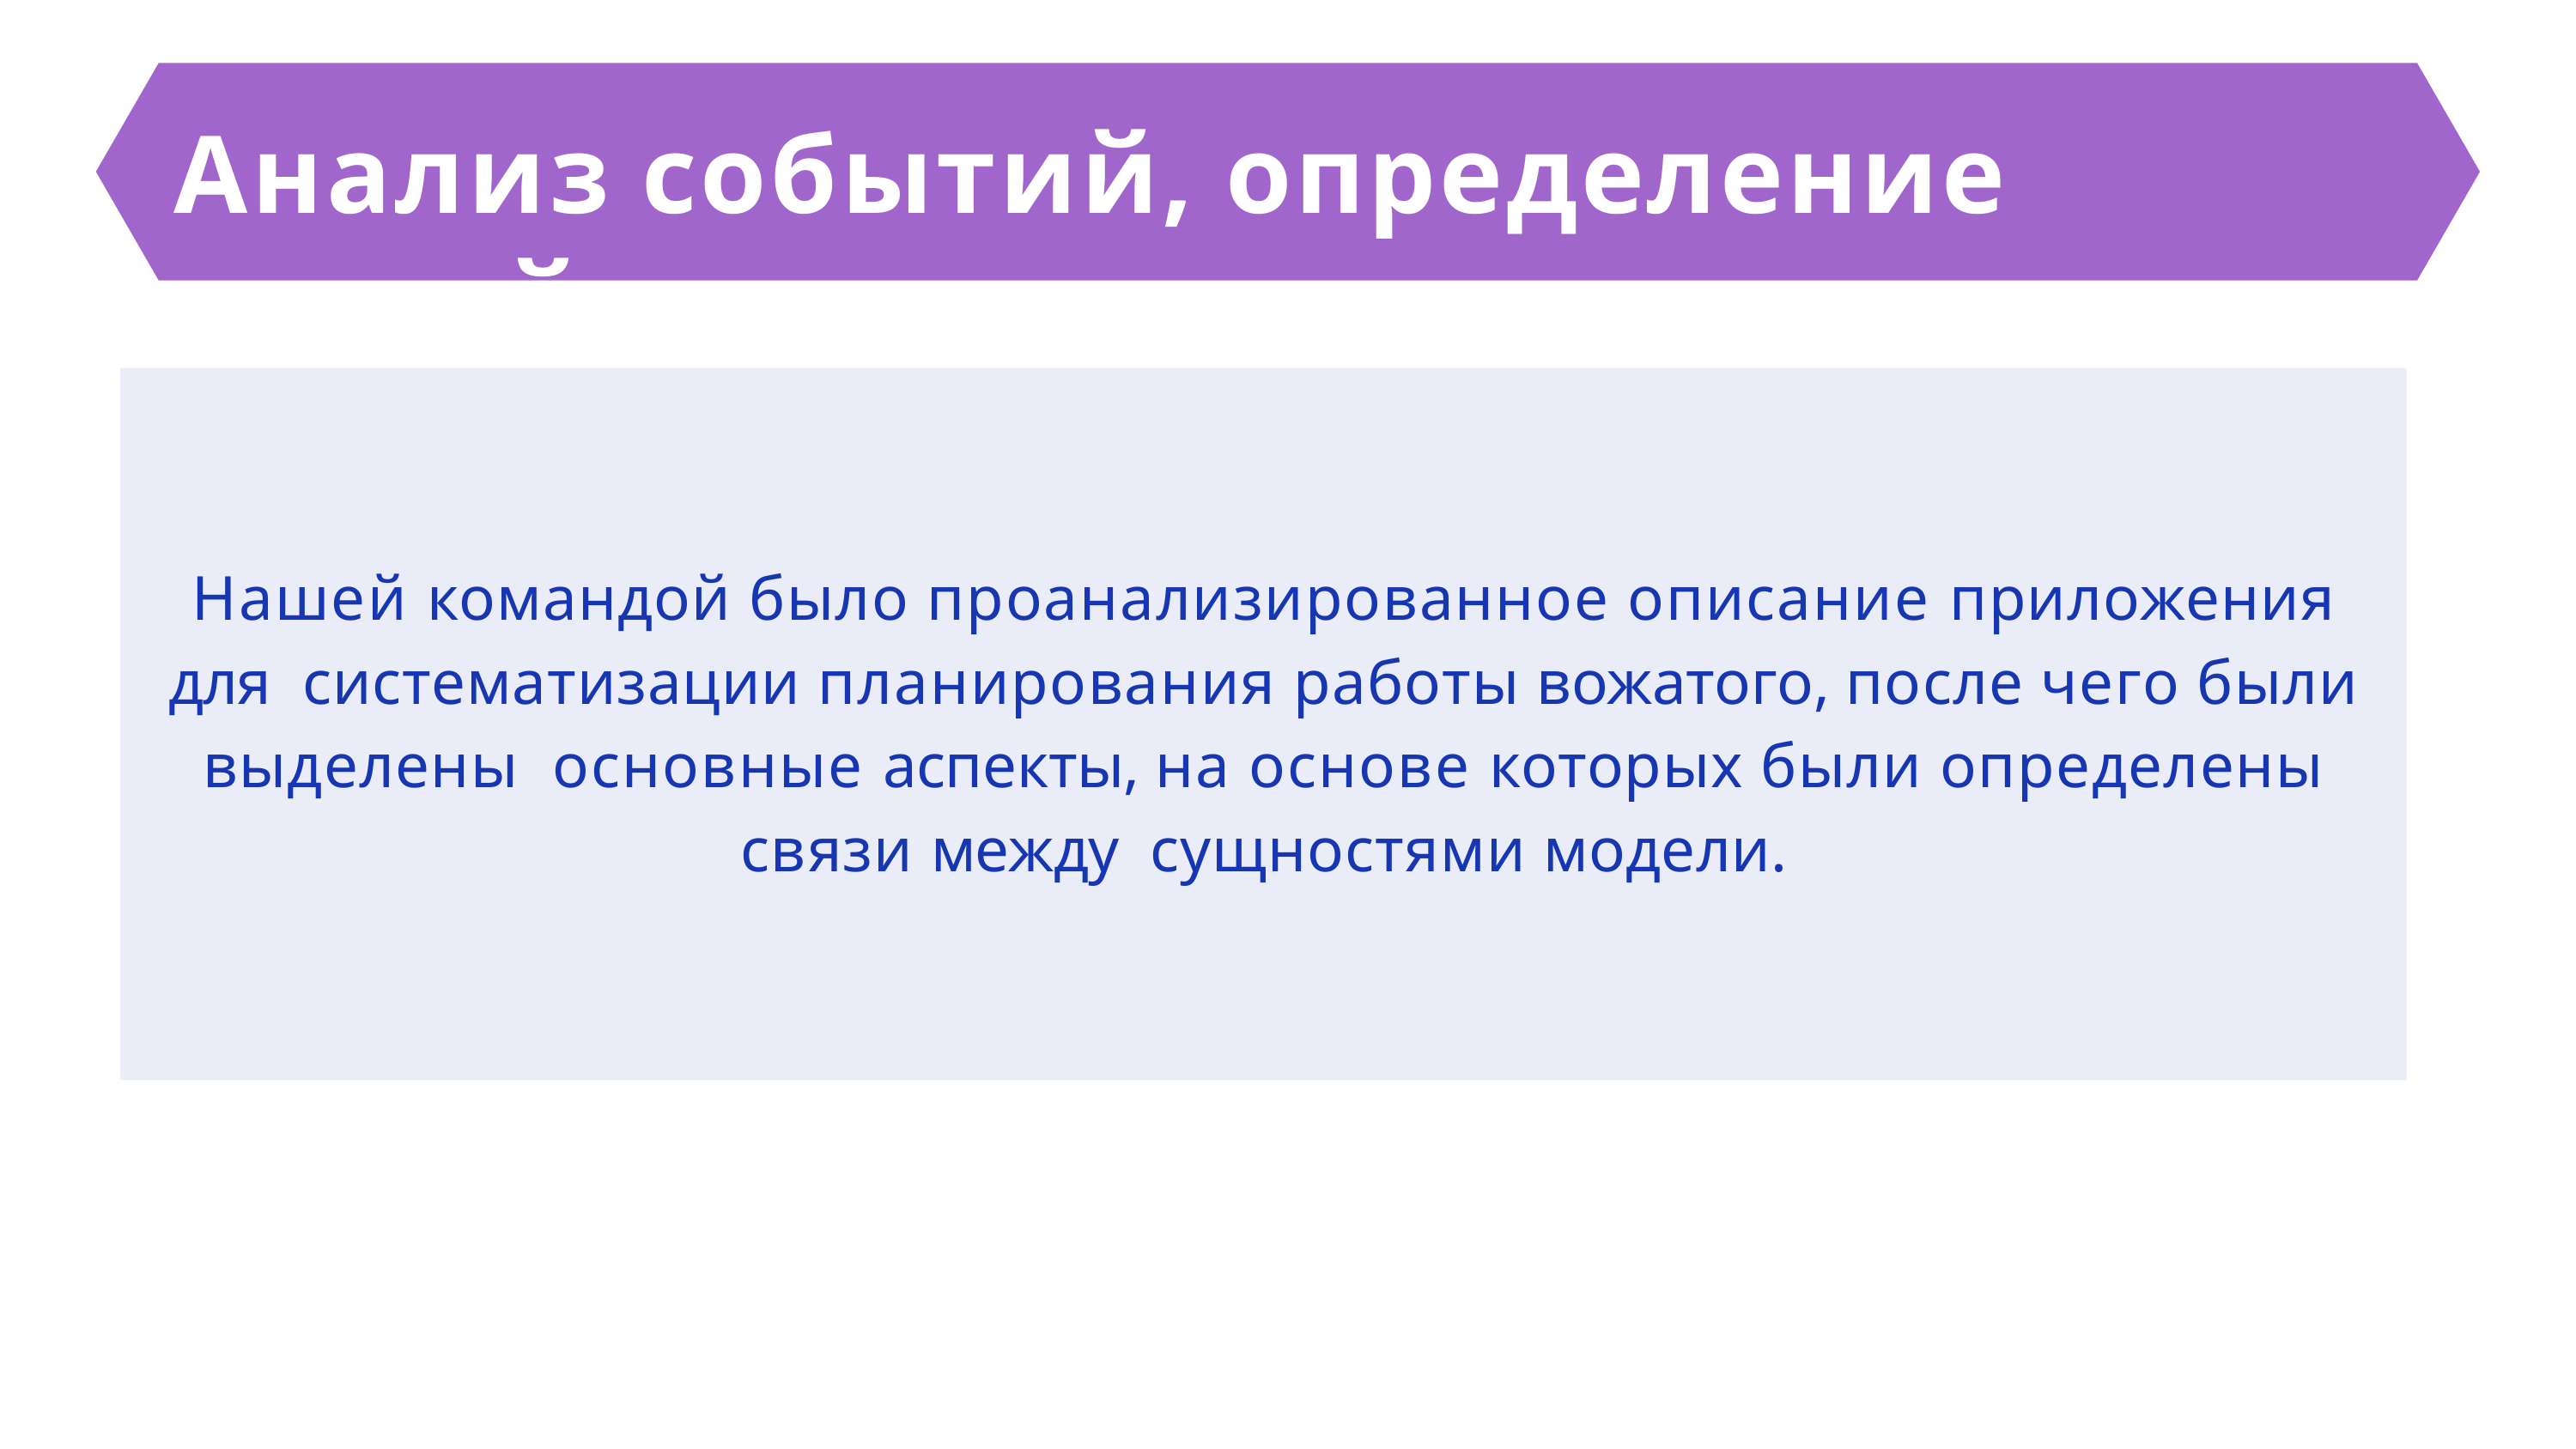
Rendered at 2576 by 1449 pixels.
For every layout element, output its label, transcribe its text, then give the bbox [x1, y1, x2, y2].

text_box [120, 367, 2407, 1081]
text_box [95, 63, 2481, 281]
title Анализ событий, определение связей [172, 104, 2404, 364]
